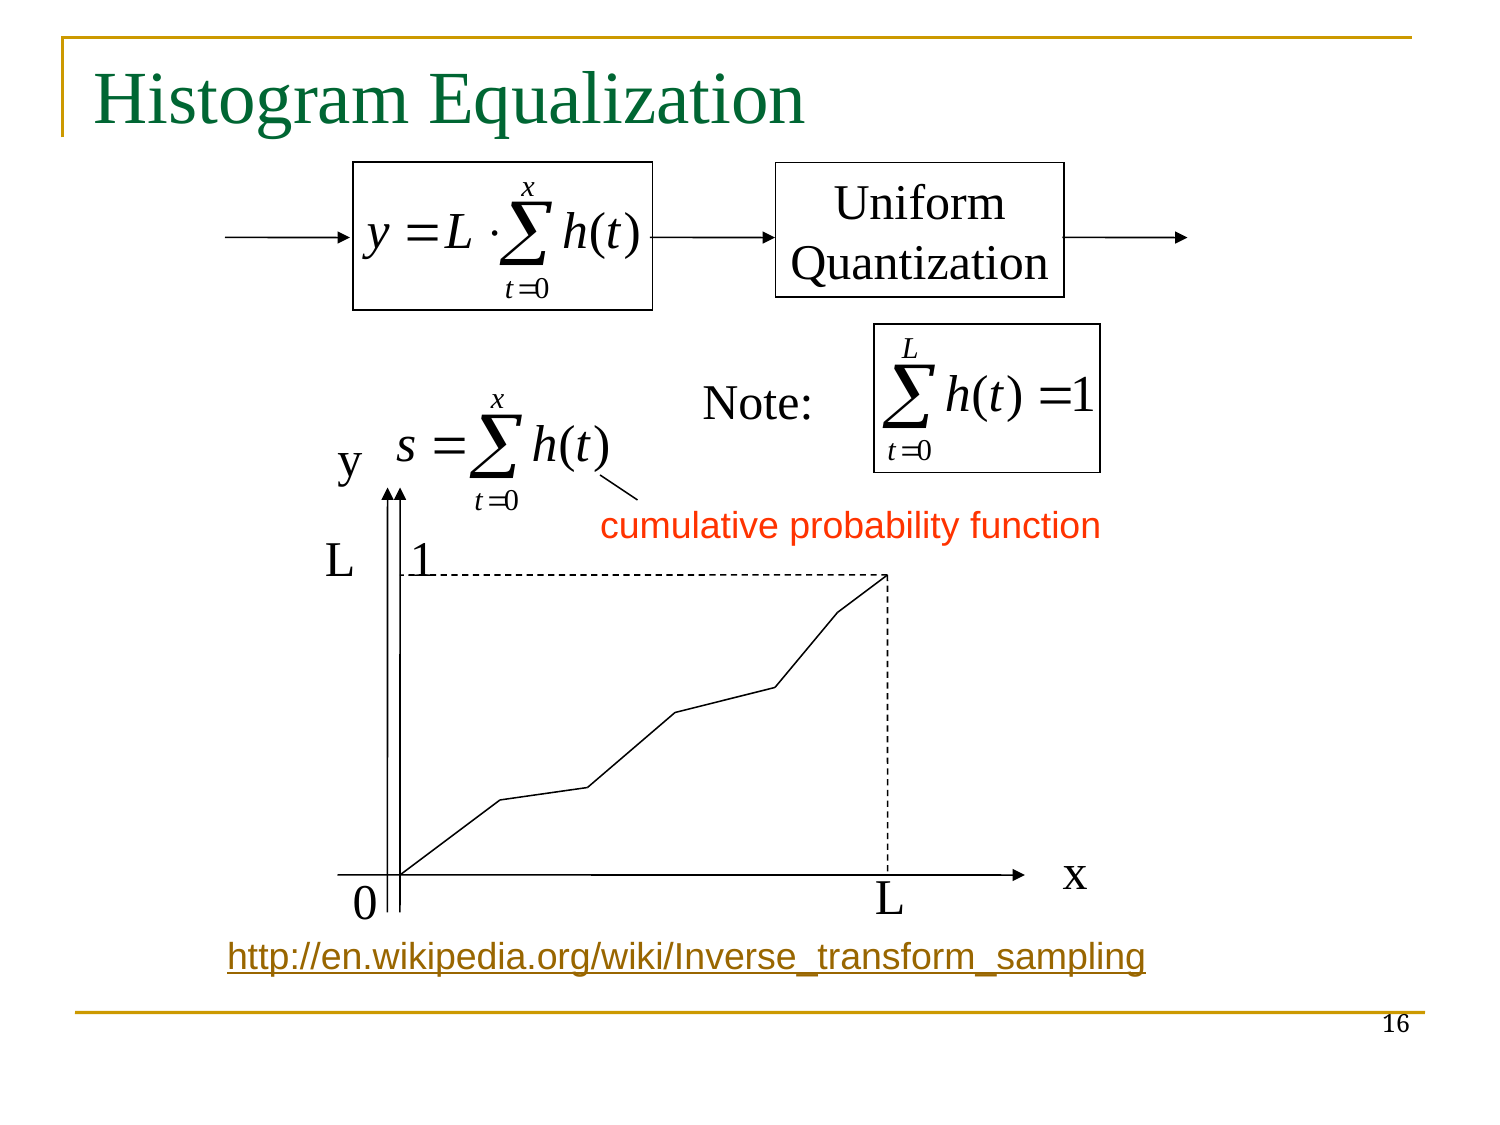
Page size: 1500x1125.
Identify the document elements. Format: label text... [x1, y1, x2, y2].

text_box [921, 868, 1025, 882]
text_box L [310, 519, 371, 594]
text_box cumulative probability function [585, 493, 1117, 554]
text_box Uniform Quantization [775, 162, 1064, 298]
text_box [874, 324, 1100, 473]
text_box [1062, 231, 1188, 244]
text_box 0 [337, 862, 393, 924]
text_box [657, 231, 775, 244]
text_box L [860, 856, 921, 924]
text_box Histogram Equalization [0, 0, 1088, 188]
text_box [353, 162, 653, 310]
text_box 1 [395, 531, 450, 594]
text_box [387, 374, 621, 523]
slide_number 16 [1074, 973, 1426, 1050]
text_box Note: [687, 362, 829, 438]
text_box y [322, 419, 378, 494]
text_box [224, 231, 348, 244]
text_box http://en.wikipedia.org/wiki/Inverse_transform_sampling [212, 924, 1338, 985]
text_box x [1047, 831, 1103, 907]
